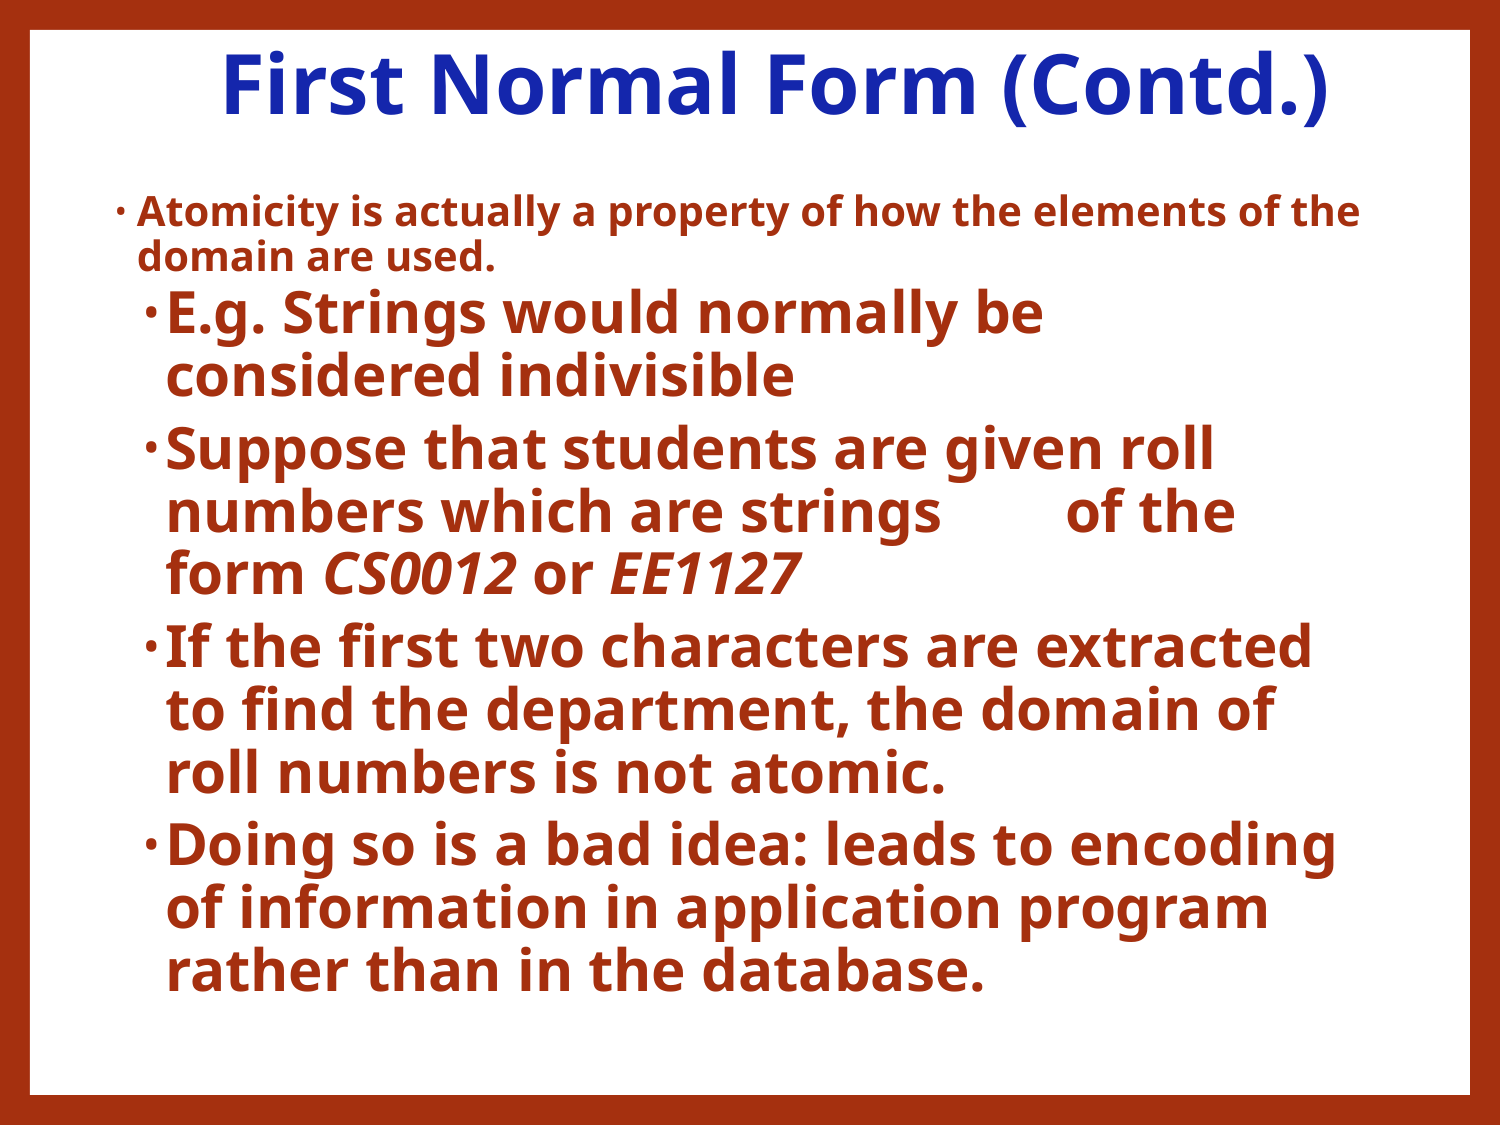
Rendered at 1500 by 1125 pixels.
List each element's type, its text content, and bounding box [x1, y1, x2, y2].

title First Normal Form (Contd.) [112, 37, 1438, 138]
list Atomicity is actually a property of how the elements of the domain are used. E.g. Strings would normally be considered indivisible Suppose that students are given roll numbers which are strings of the form CS0012 or EE1127 If the first two characters are extracted to find the department, the domain of roll numbers is not atomic. Doing so is a bad idea: leads to encoding of information in application program rather than in the database. [93, 182, 1382, 788]
